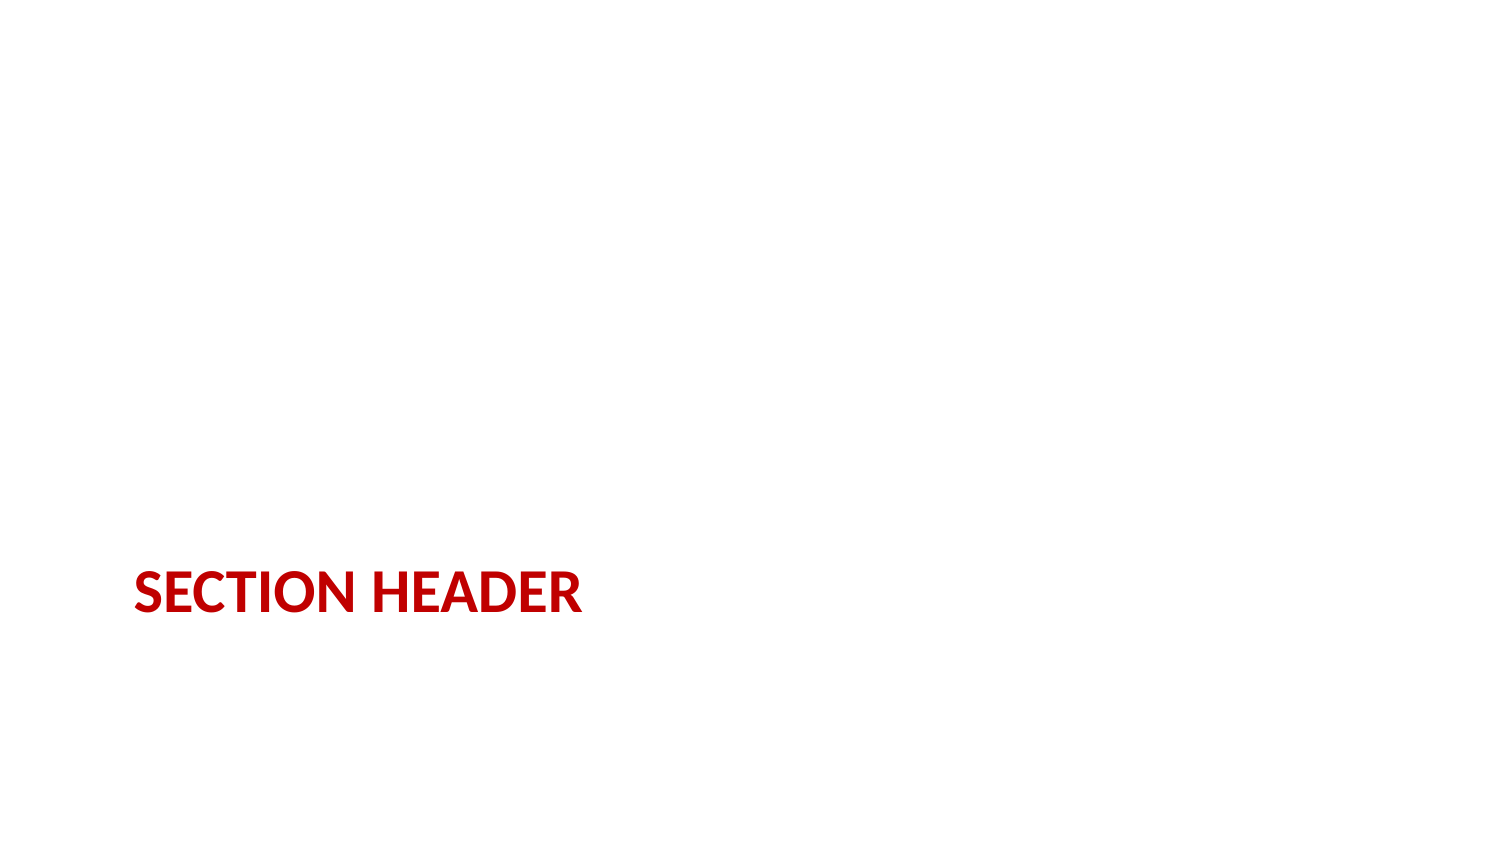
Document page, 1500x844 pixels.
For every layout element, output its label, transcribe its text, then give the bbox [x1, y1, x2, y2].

title Section header [118, 542, 1394, 710]
